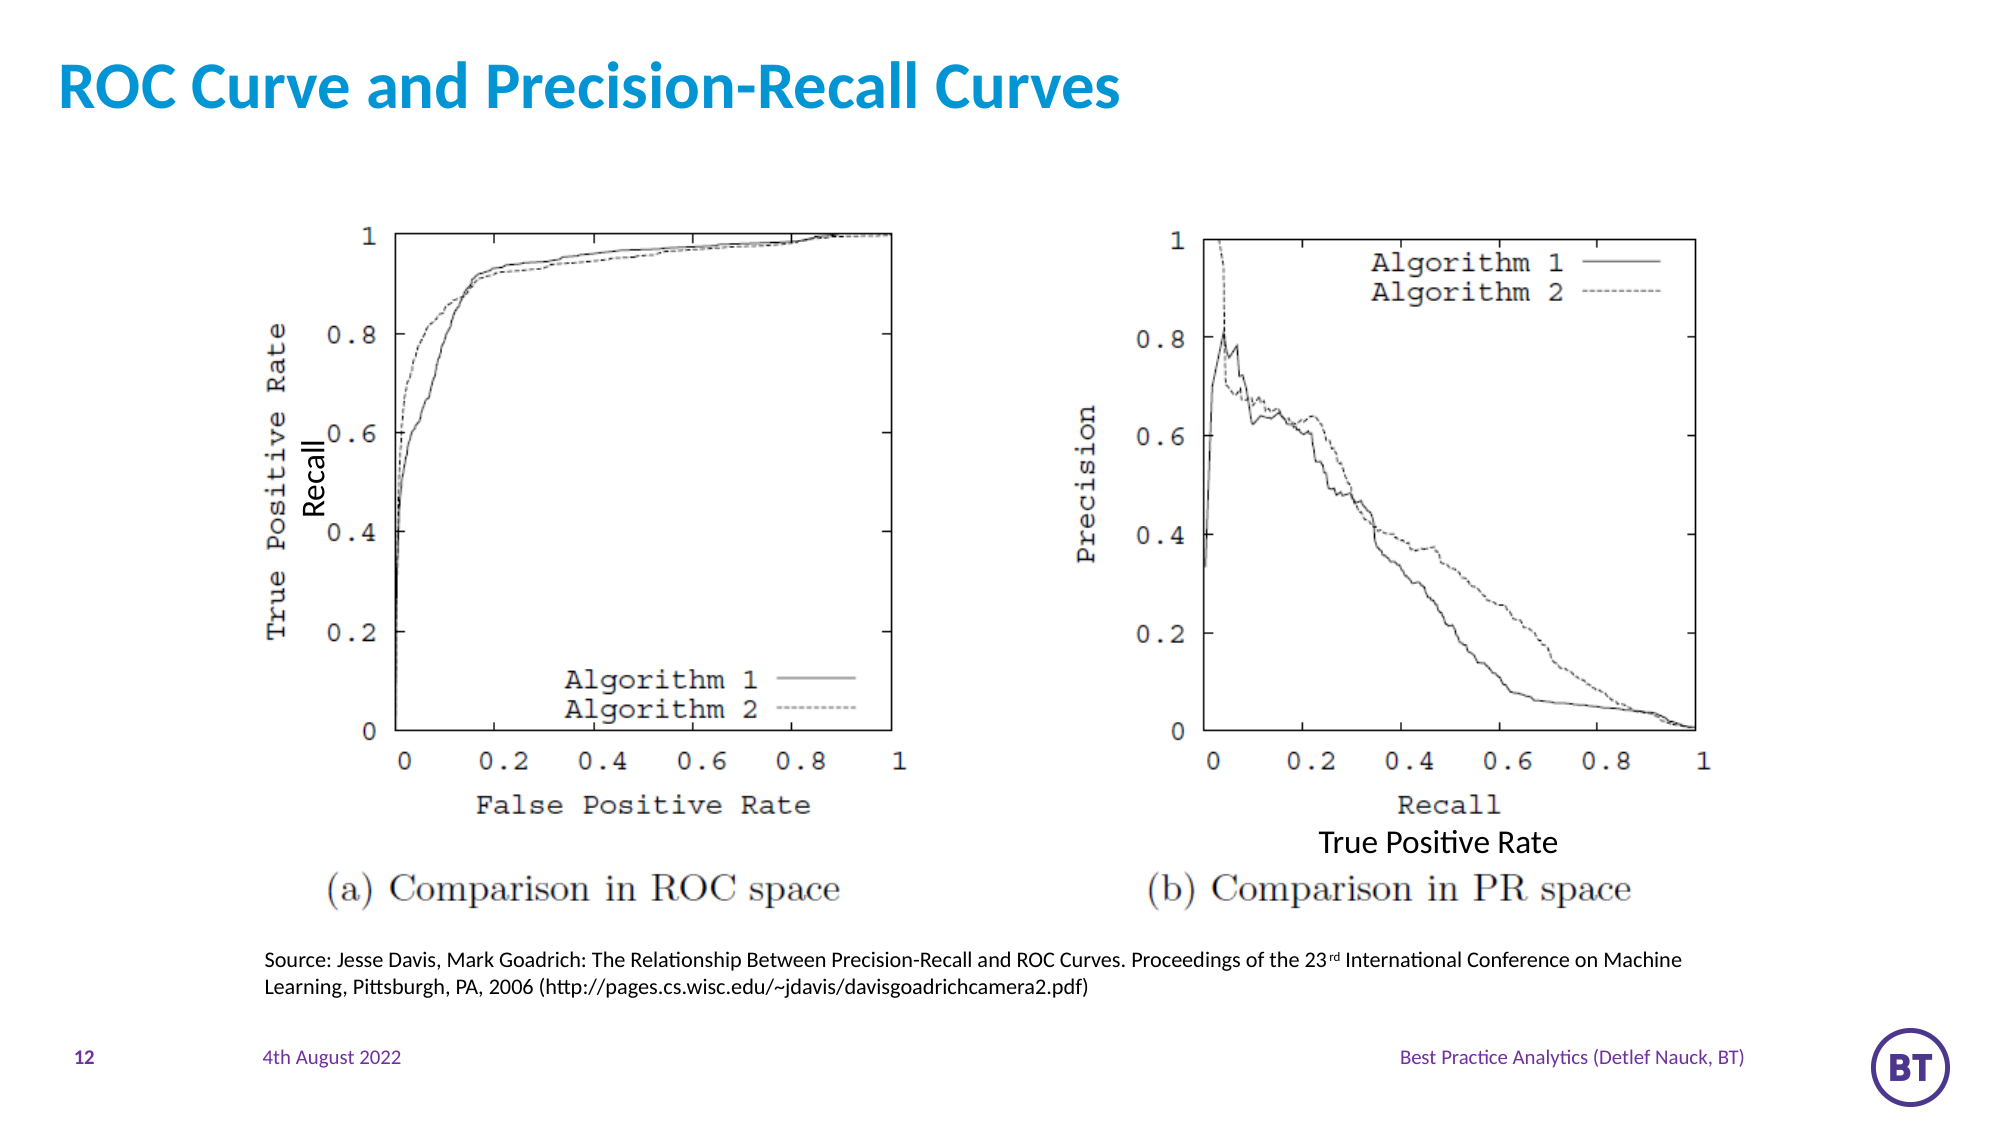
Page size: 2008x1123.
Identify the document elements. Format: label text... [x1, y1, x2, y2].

text_box Source: Jesse Davis, Mark Goadrich: The Relationship Between Precision-Recall and ROC Curves. Proceedings of the 23rd International Conference on Machine Learning, Pittsburgh, PA, 2006 (http://pages.cs.wisc.edu/~jdavis/davisgoadrichcamera2.pdf) [249, 938, 1727, 1007]
title ROC Curve and Precision-Recall Curves [59, 42, 1950, 173]
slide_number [247, 1036, 555, 1080]
picture [202, 183, 1748, 923]
footer Best Practice Analytics (Detlef Nauck, BT) [602, 1036, 1760, 1080]
picture [1871, 1028, 1950, 1107]
slide_number 12 [59, 1036, 119, 1080]
